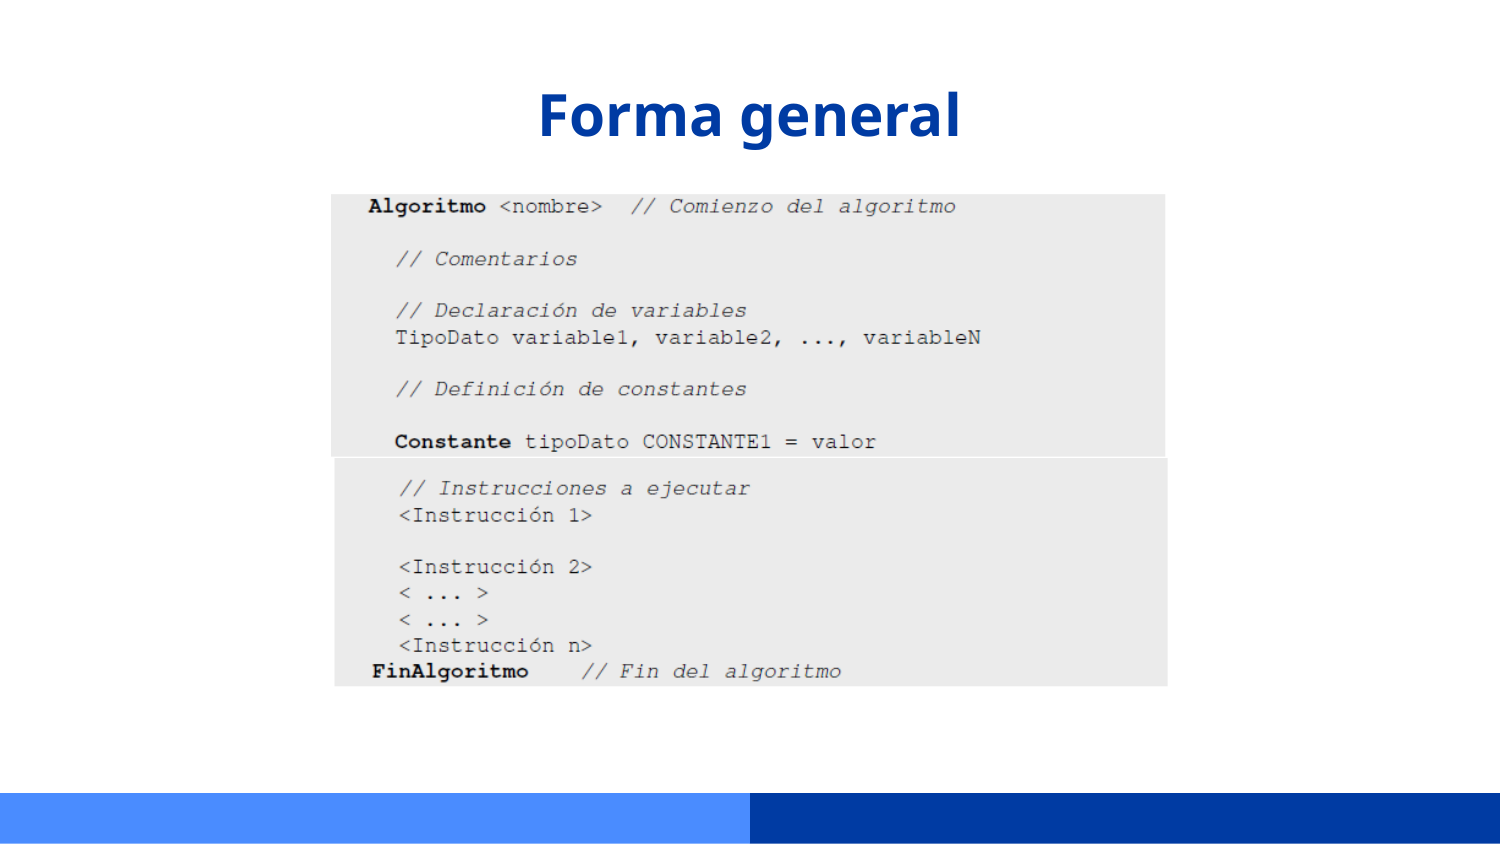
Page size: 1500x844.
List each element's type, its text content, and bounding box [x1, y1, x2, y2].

title Forma general [117, 62, 1383, 157]
picture [330, 193, 1169, 690]
